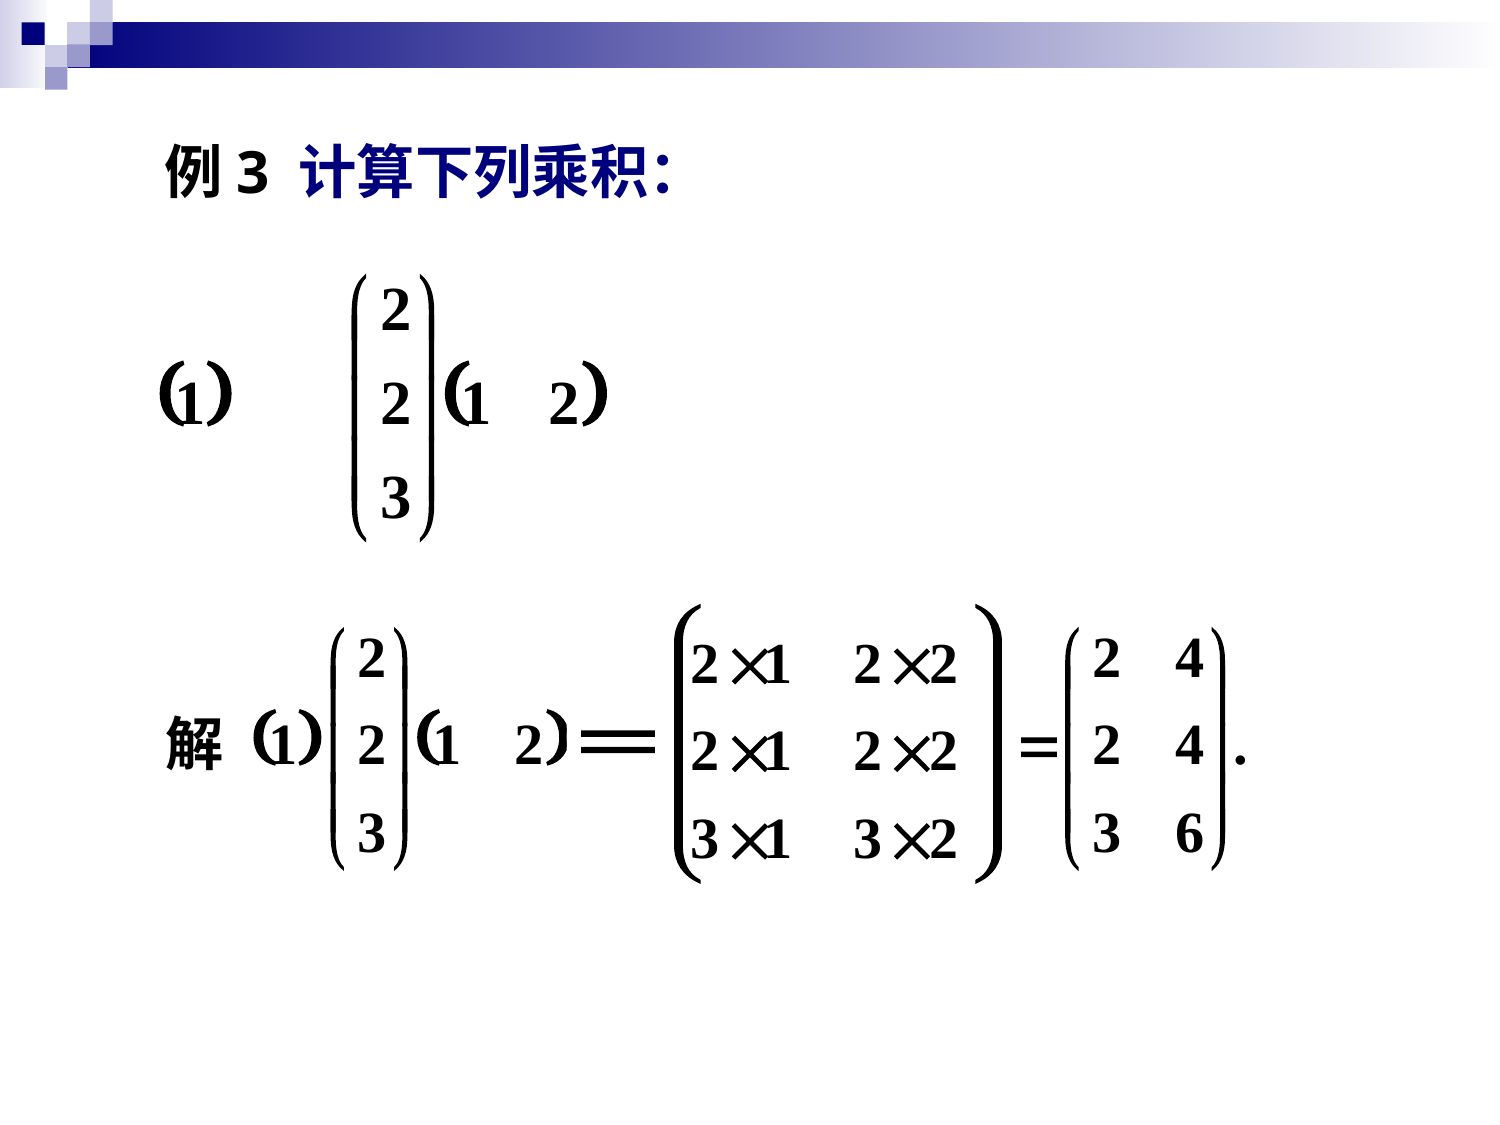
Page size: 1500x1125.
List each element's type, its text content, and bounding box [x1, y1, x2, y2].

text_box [149, 262, 611, 551]
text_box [687, 812, 794, 865]
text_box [849, 637, 962, 688]
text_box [562, 599, 1026, 888]
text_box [1012, 624, 1251, 874]
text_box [249, 624, 557, 874]
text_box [687, 637, 794, 688]
text_box 解 [150, 699, 239, 785]
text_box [849, 724, 962, 776]
text_box 例3 计算下列乘积： [149, 127, 838, 213]
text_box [849, 812, 962, 865]
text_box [687, 724, 794, 776]
